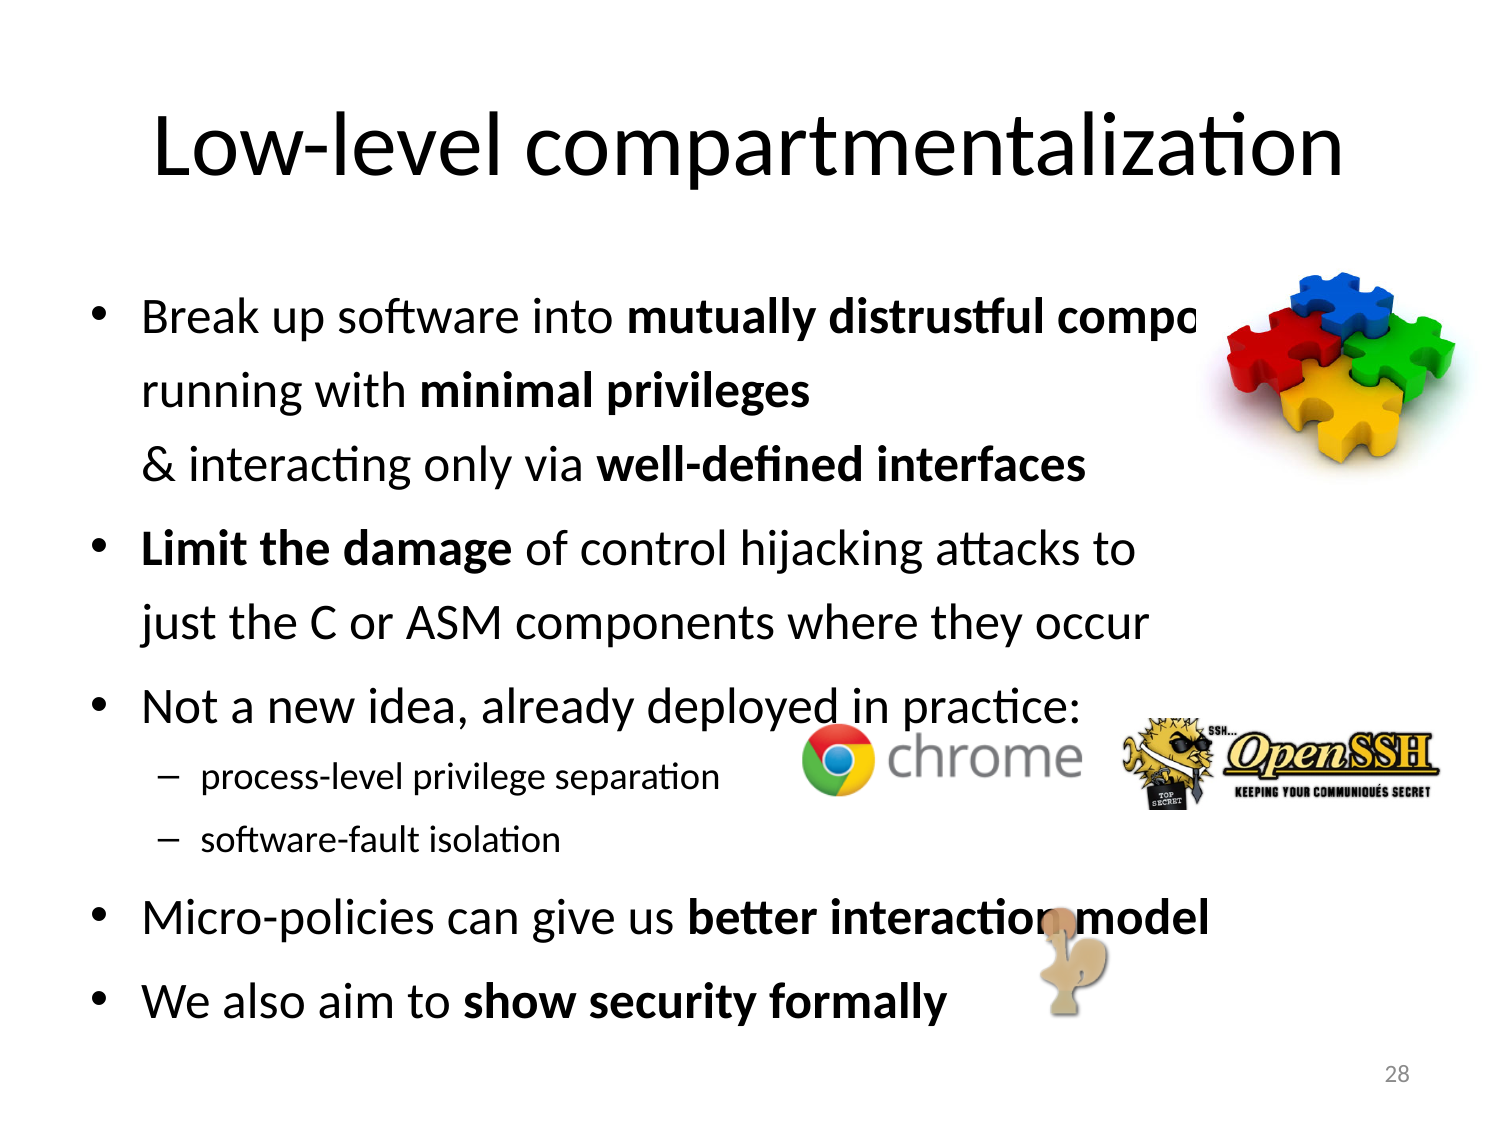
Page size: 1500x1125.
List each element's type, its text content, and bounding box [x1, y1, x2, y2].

slide_number 28 [1074, 1042, 1425, 1103]
title Low-level compartmentalization [75, 45, 1425, 233]
picture [1195, 249, 1491, 488]
picture [999, 887, 1151, 1038]
picture [799, 718, 1476, 813]
list Break up software into mutually distrustful components running with minimal privileges & interacting only via well-defined interfaces Limit the damage of control hijacking attacks to just the C or ASM components where they occur Not a new idea, already deployed in practice: process-level privilege separation software-fault isolation Micro-policies can give us better interaction model We also aim to show security formally [75, 262, 1450, 1038]
